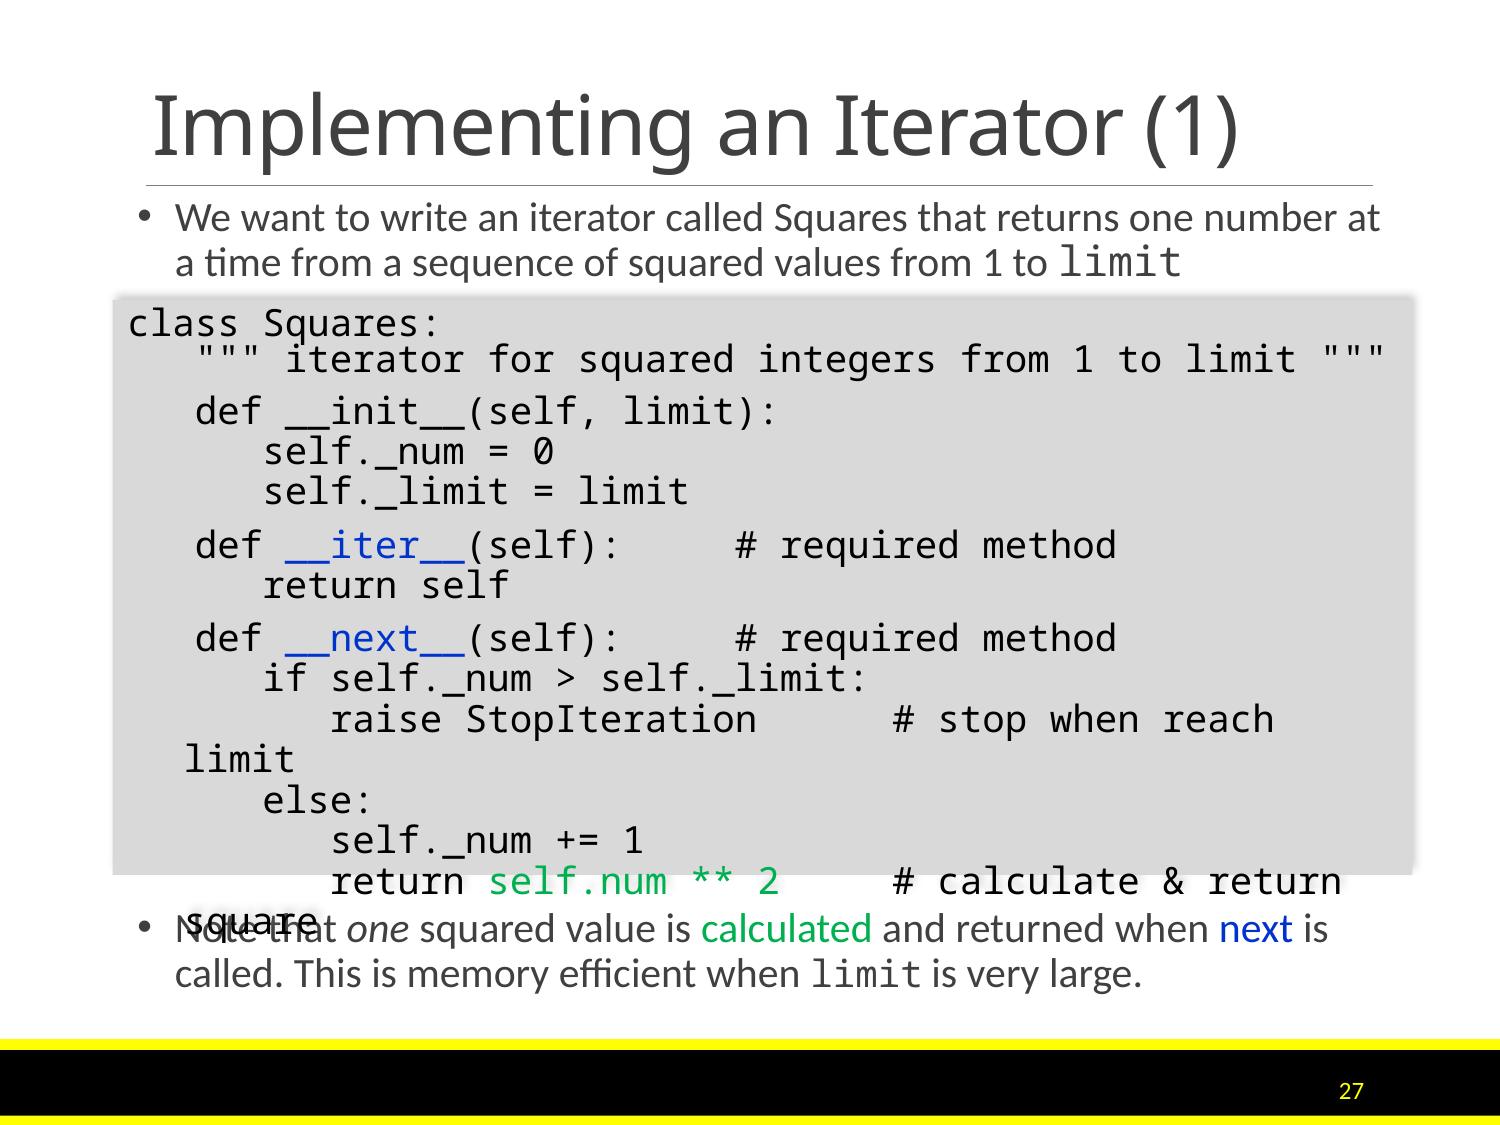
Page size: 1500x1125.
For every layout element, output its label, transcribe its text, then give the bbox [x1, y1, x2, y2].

list We want to write an iterator called Squares that returns one number at a time from a sequence of squared values from 1 to limit Note that one squared value is calculated and returned when next is called. This is memory efficient when limit is very large. [137, 187, 1400, 290]
slide_number 27 [1218, 1059, 1380, 1120]
title Implementing an Iterator (1) [137, 62, 1400, 180]
text_box class Squares: """ iterator for squared integers from 1 to limit """ def __init__(self, limit): self._num = 0 self._limit = limit def __iter__(self): # required method return self def __next__(self): # required method if self._num > self._limit: raise StopIteration # stop when reach limit else: self._num += 1 return self.num ** 2 # calculate & return square [112, 299, 1413, 875]
list We want to write an iterator called Squares that returns one number at a time from a sequence of squared values from 1 to limit Note that one squared value is calculated and returned when next is called. This is memory efficient when limit is very large. [137, 875, 1400, 1000]
